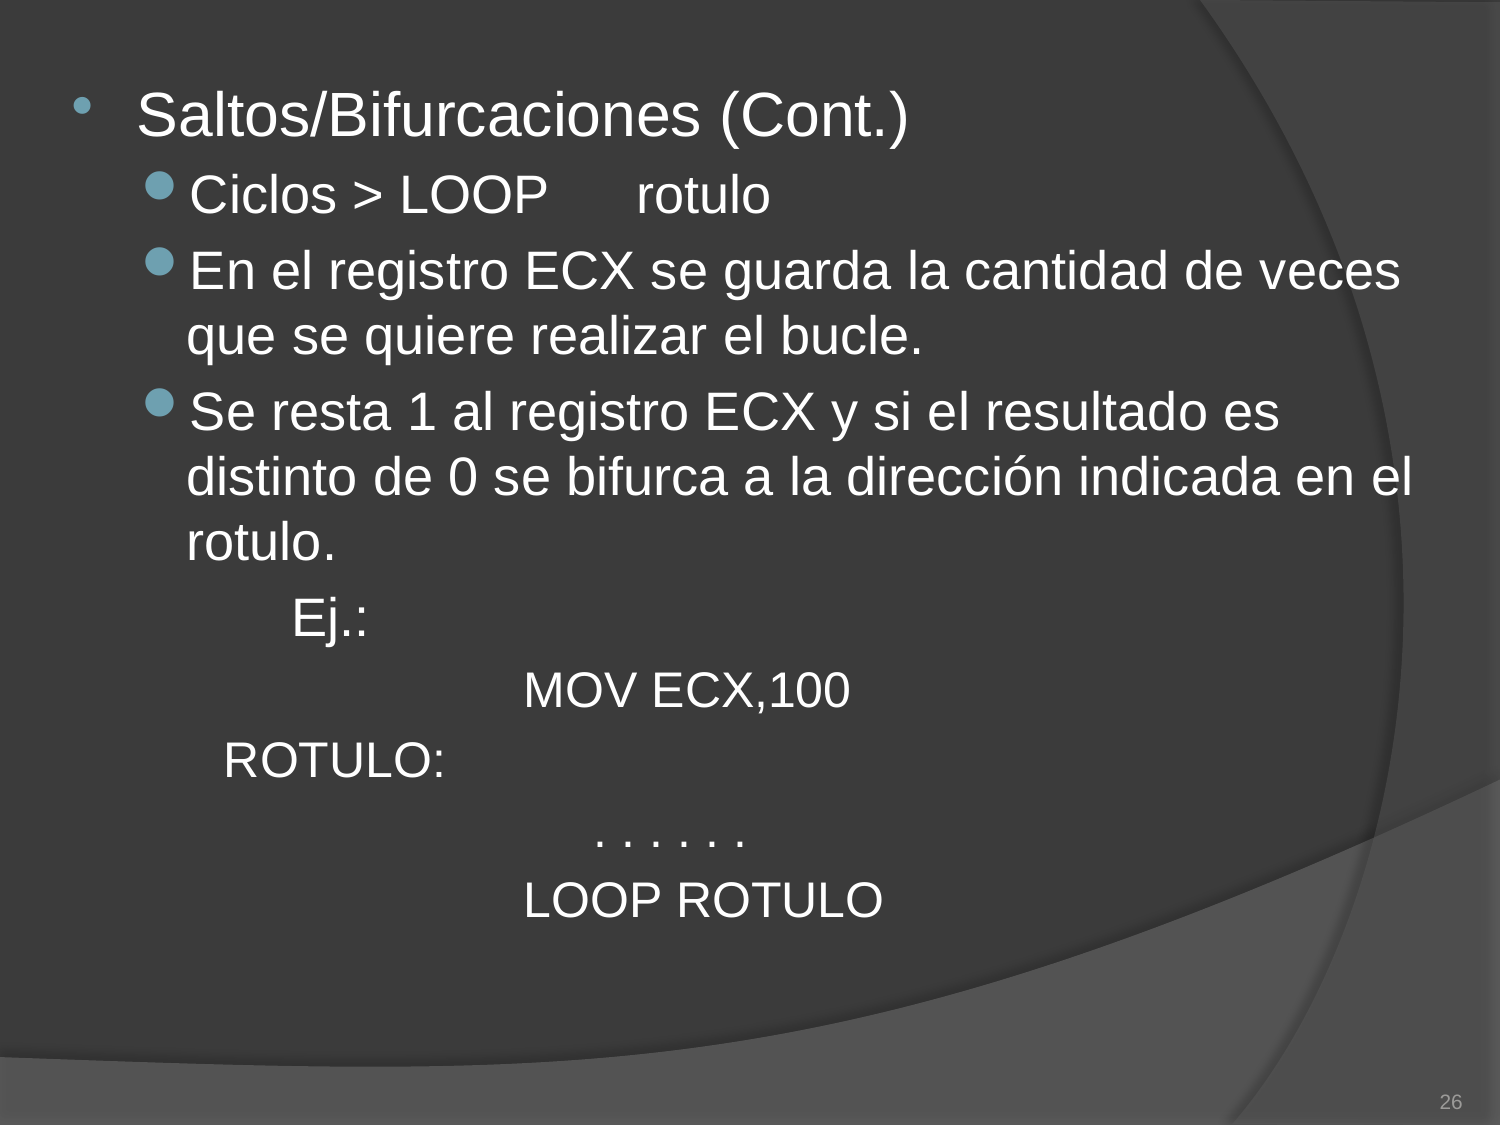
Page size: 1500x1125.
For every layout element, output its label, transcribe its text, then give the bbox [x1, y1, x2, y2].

slide_number 26 [1337, 1053, 1463, 1114]
list Saltos/Bifurcaciones (Cont.) Ciclos > LOOP rotulo En el registro ECX se guarda la cantidad de veces que se quiere realizar el bucle. Se resta 1 al registro ECX y si el resultado es distinto de 0 se bifurca a la dirección indicada en el rotulo. Ej.: MOV ECX,100 ROTULO: . . . . . . LOOP ROTULO [53, 66, 1459, 965]
